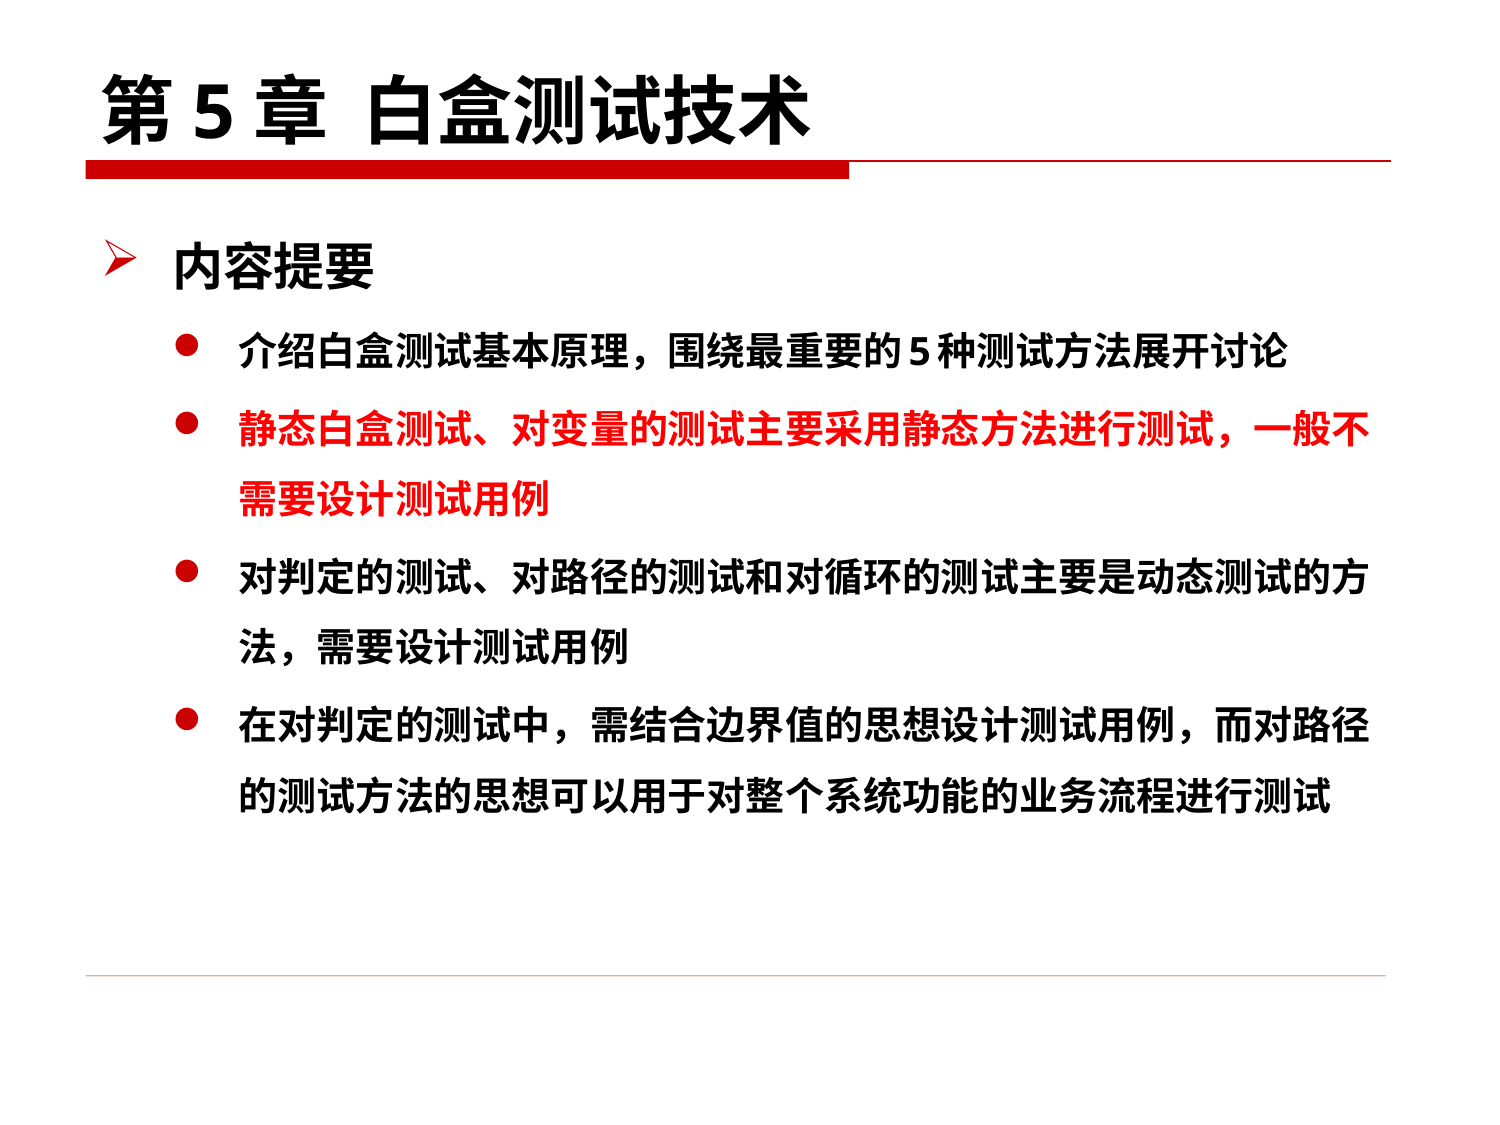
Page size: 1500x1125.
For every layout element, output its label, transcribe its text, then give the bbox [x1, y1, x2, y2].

title 第5章 白盒测试技术 [84, 42, 1397, 161]
list 内容提要 介绍白盒测试基本原理，围绕最重要的5种测试方法展开讨论 静态白盒测试、对变量的测试主要采用静态方法进行测试，一般不需要设计测试用例 对判定的测试、对路径的测试和对循环的测试主要是动态测试的方法，需要设计测试用例 在对判定的测试中，需结合边界值的思想设计测试用例，而对路径的测试方法的思想可以用于对整个系统功能的业务流程进行测试 [85, 196, 1399, 897]
